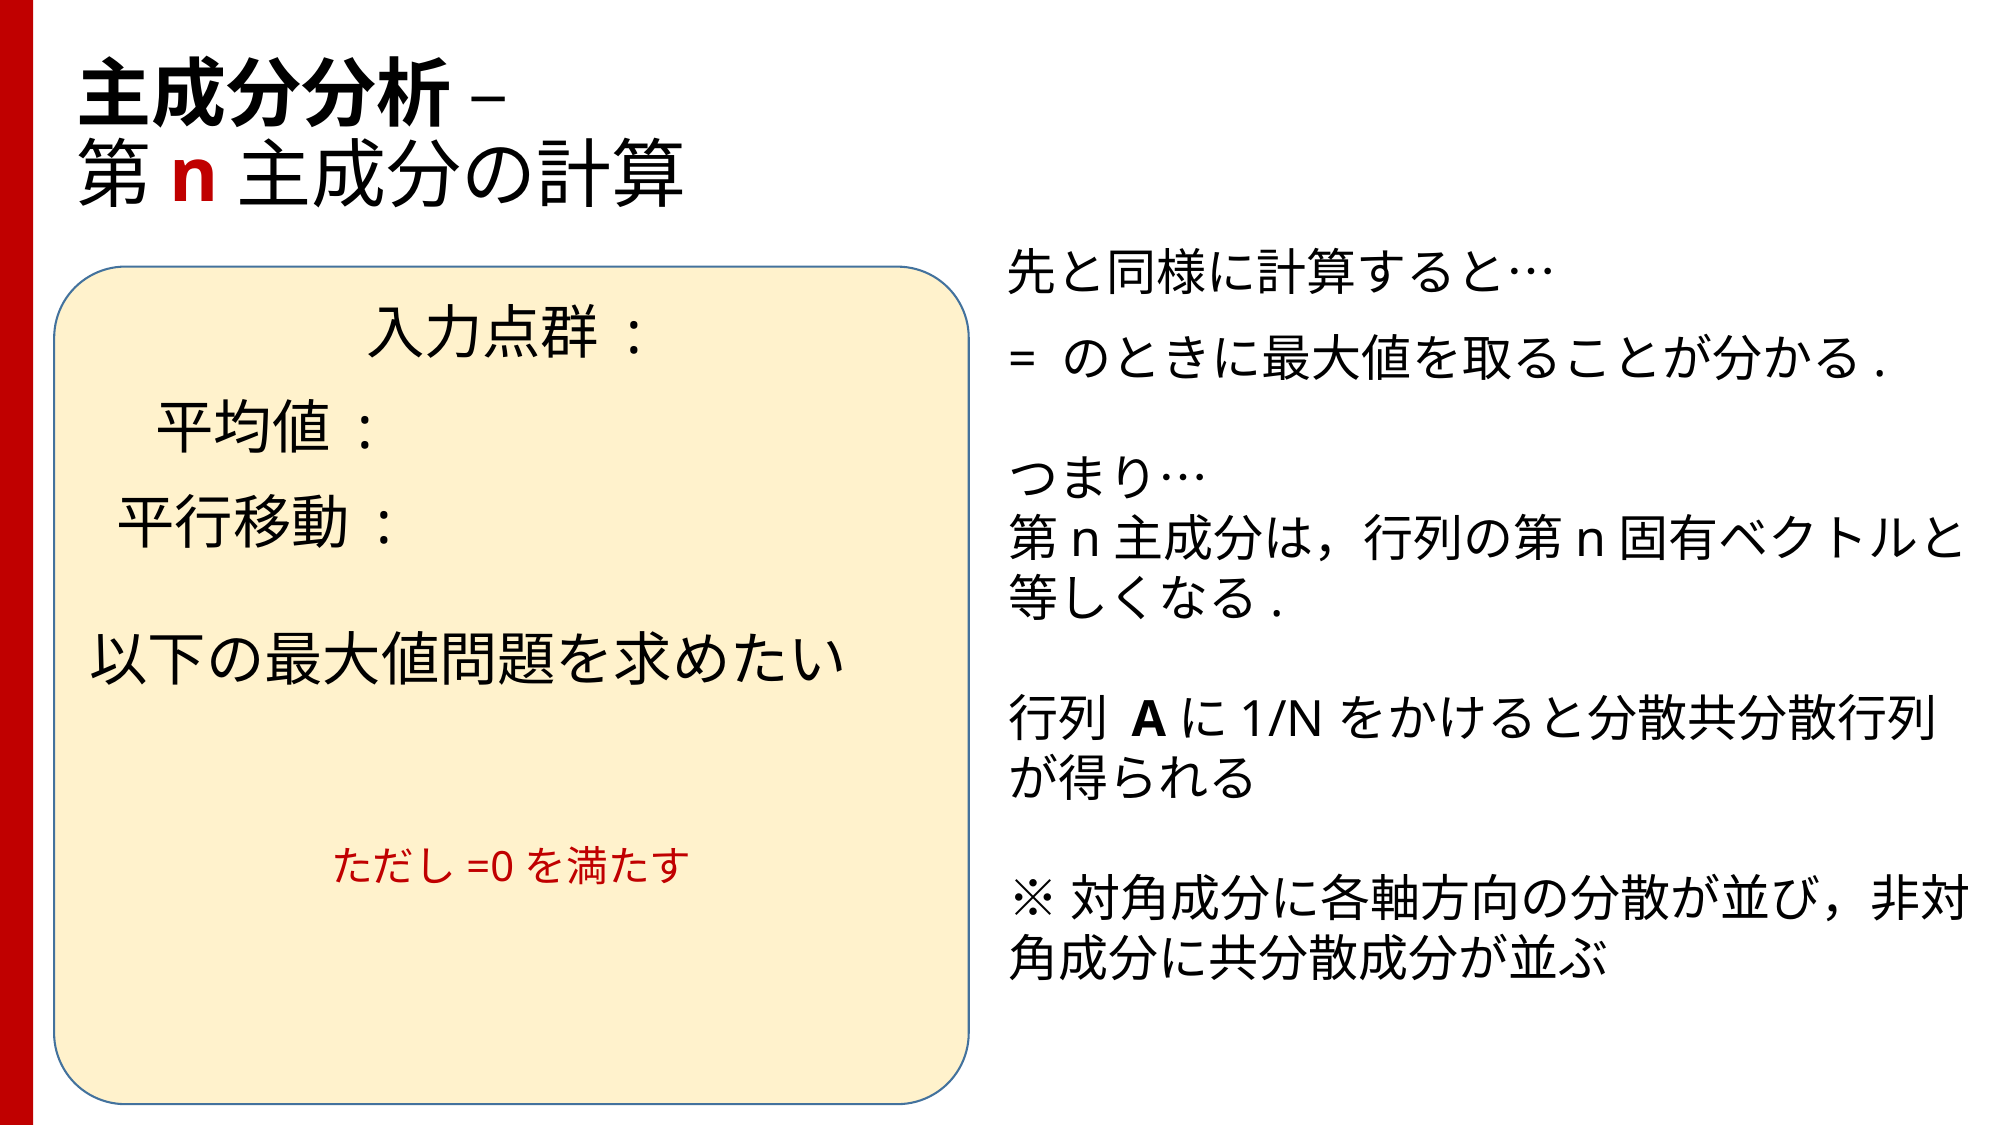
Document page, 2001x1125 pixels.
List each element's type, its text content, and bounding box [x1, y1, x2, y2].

title 主成分分析 – 第n主成分の計算 [61, 42, 963, 191]
text_box 先と同様に計算すると… [991, 233, 2000, 309]
text_box [41, 191, 1124, 275]
text_box [45, 549, 848, 1125]
